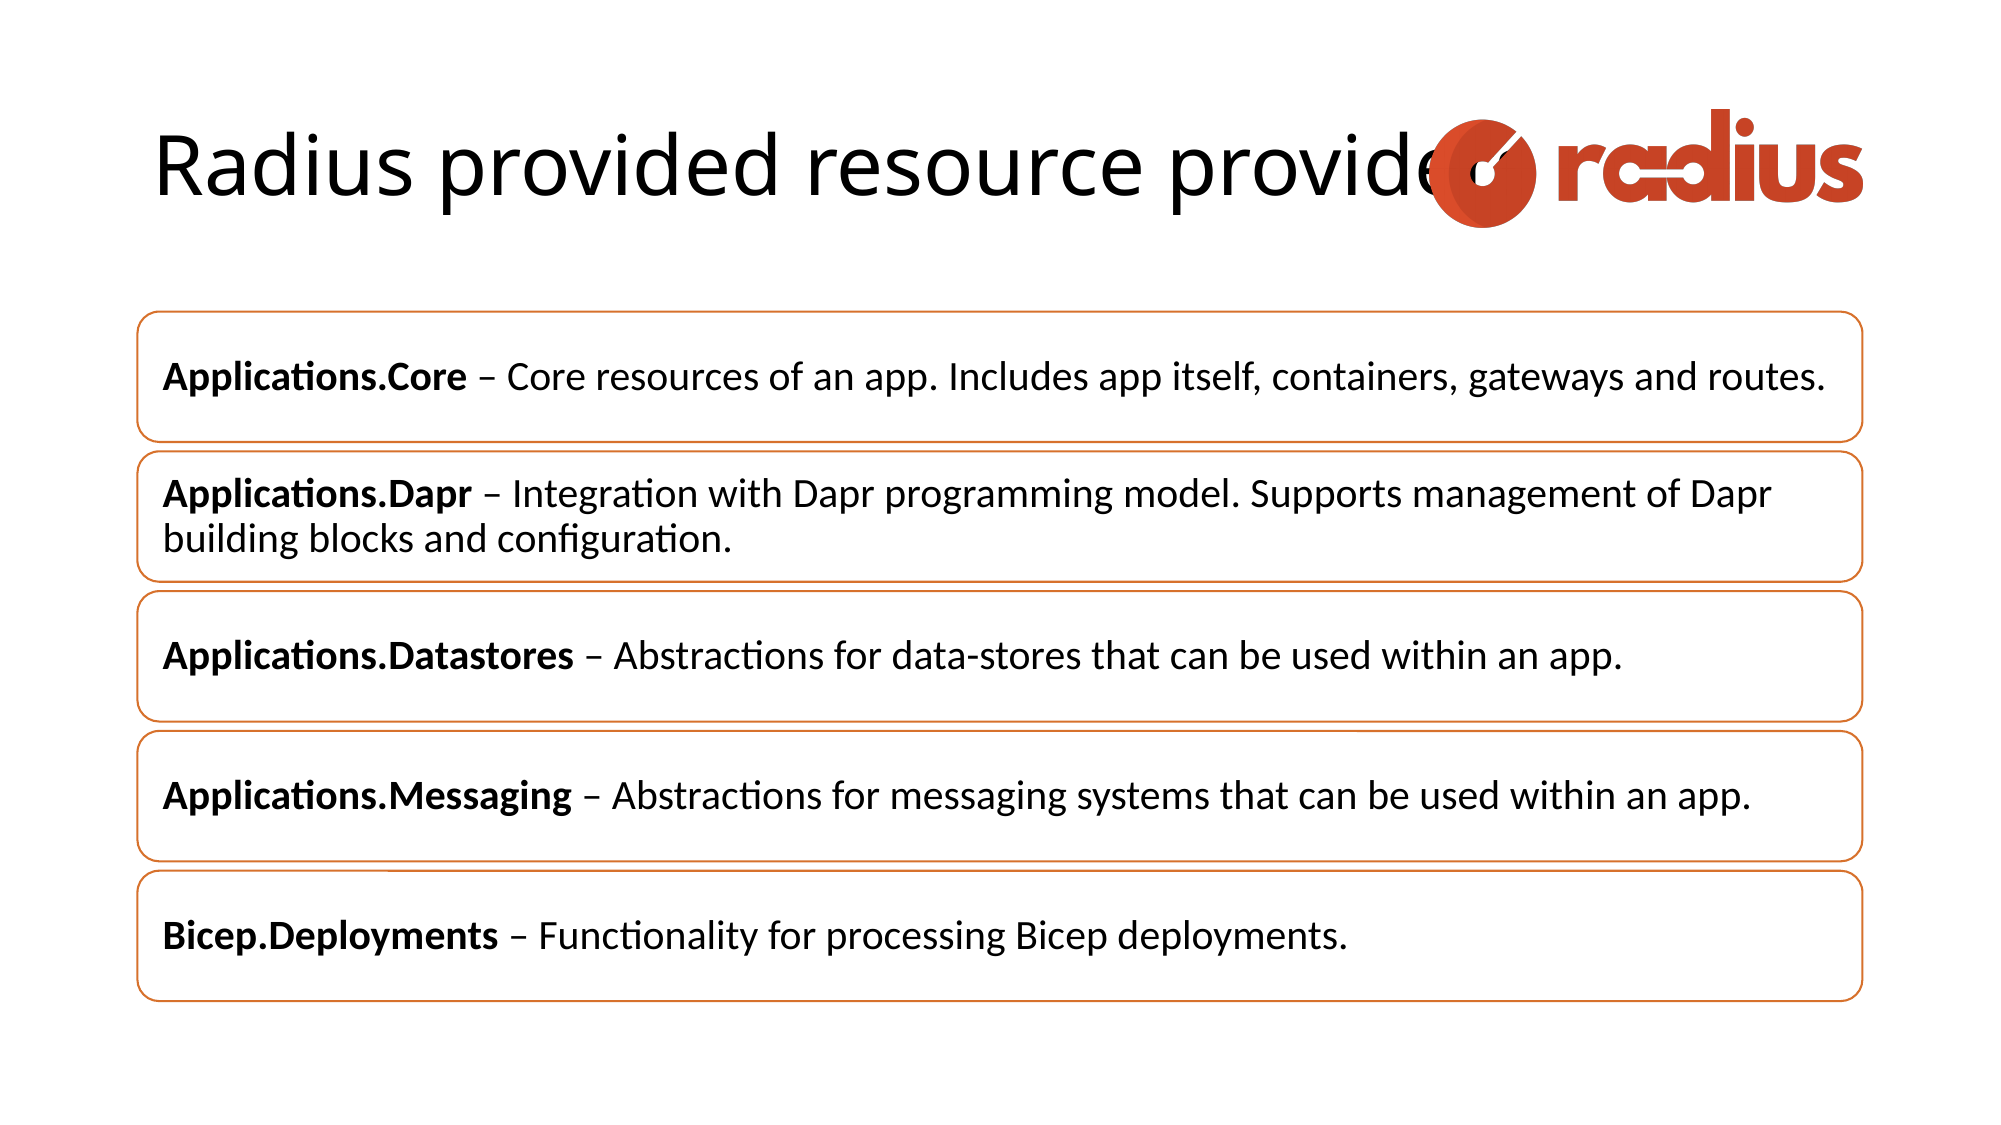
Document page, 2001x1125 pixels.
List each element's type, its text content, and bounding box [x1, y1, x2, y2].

title Radius provided resource providers [137, 59, 1863, 278]
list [137, 299, 1863, 1014]
picture [1429, 109, 1863, 228]
